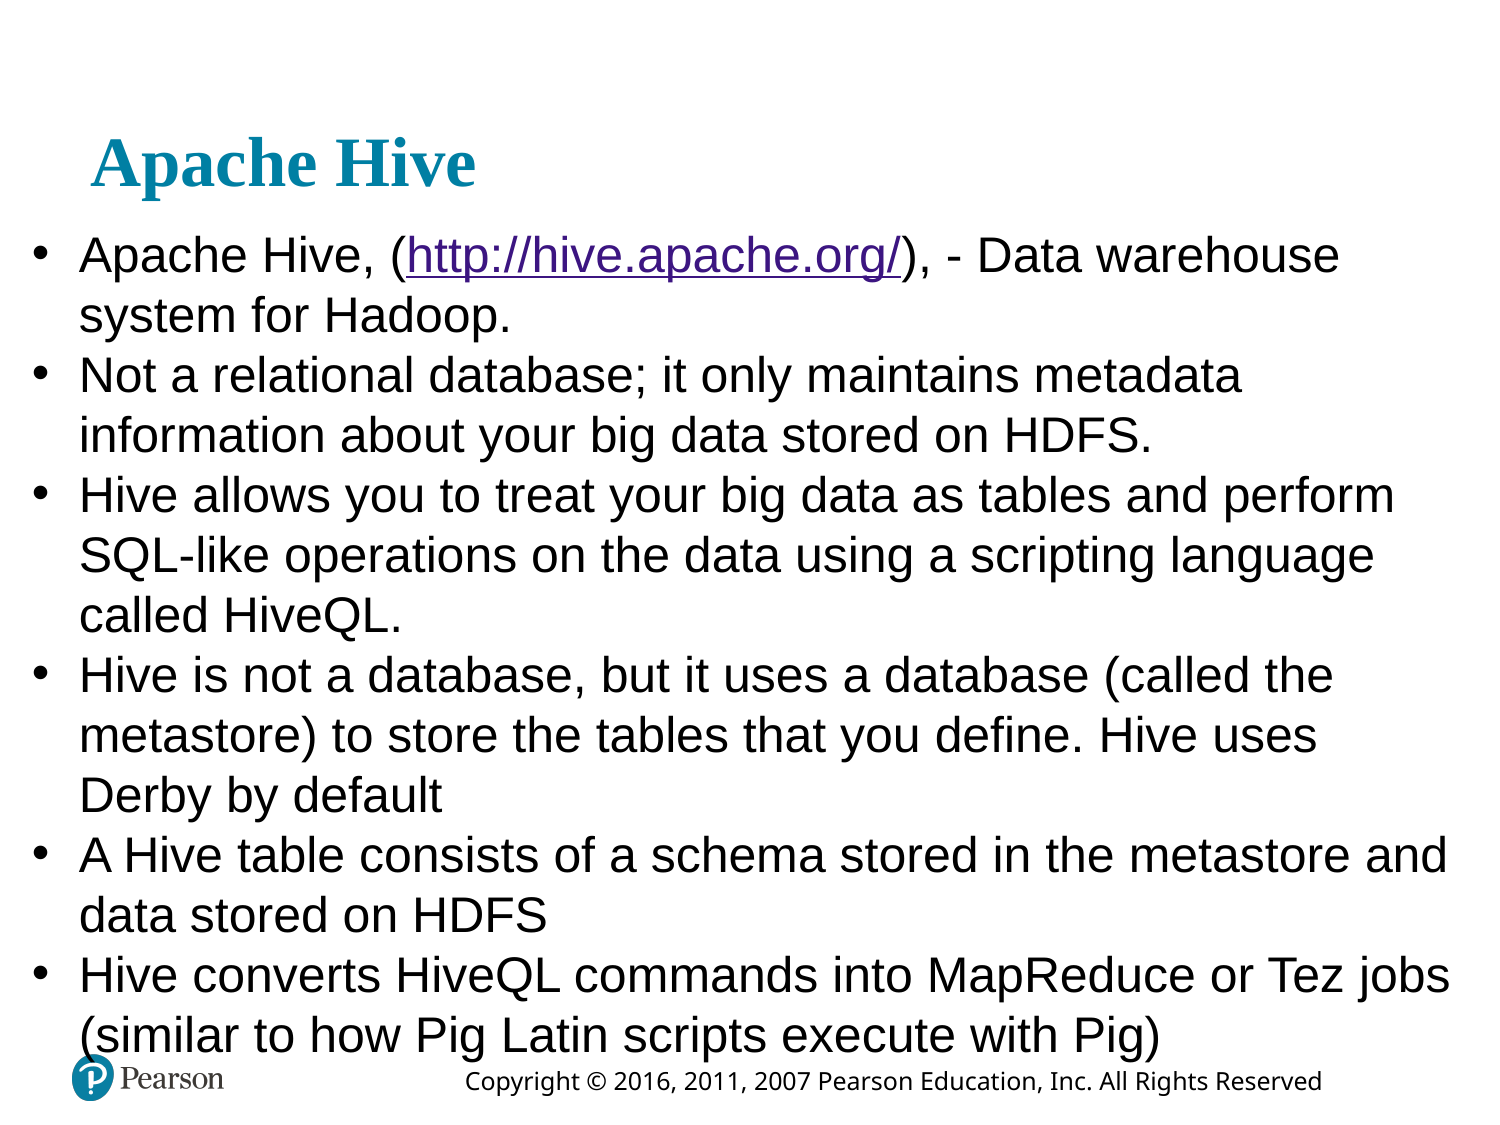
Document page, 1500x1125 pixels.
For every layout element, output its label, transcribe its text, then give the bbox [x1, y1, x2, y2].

text_box Apache Hive, (http://hive.apache.org/), - Data warehouse system for Hadoop. Not a relational database; it only maintains metadata information about your big data stored on HDFS. Hive allows you to treat your big data as tables and perform SQL-like operations on the data using a scripting language called HiveQL. Hive is not a database, but it uses a database (called the metastore) to store the tables that you define. Hive uses Derby by default A Hive table consists of a schema stored in the metastore and data stored on HDFS Hive converts HiveQL commands into MapReduce or Tez jobs (similar to how Pig Latin scripts execute with Pig) [17, 215, 1481, 1070]
picture [98, 1070, 224, 1101]
title Apache Hive [75, 35, 1425, 215]
picture [89, 1070, 106, 1088]
picture [72, 1087, 83, 1101]
